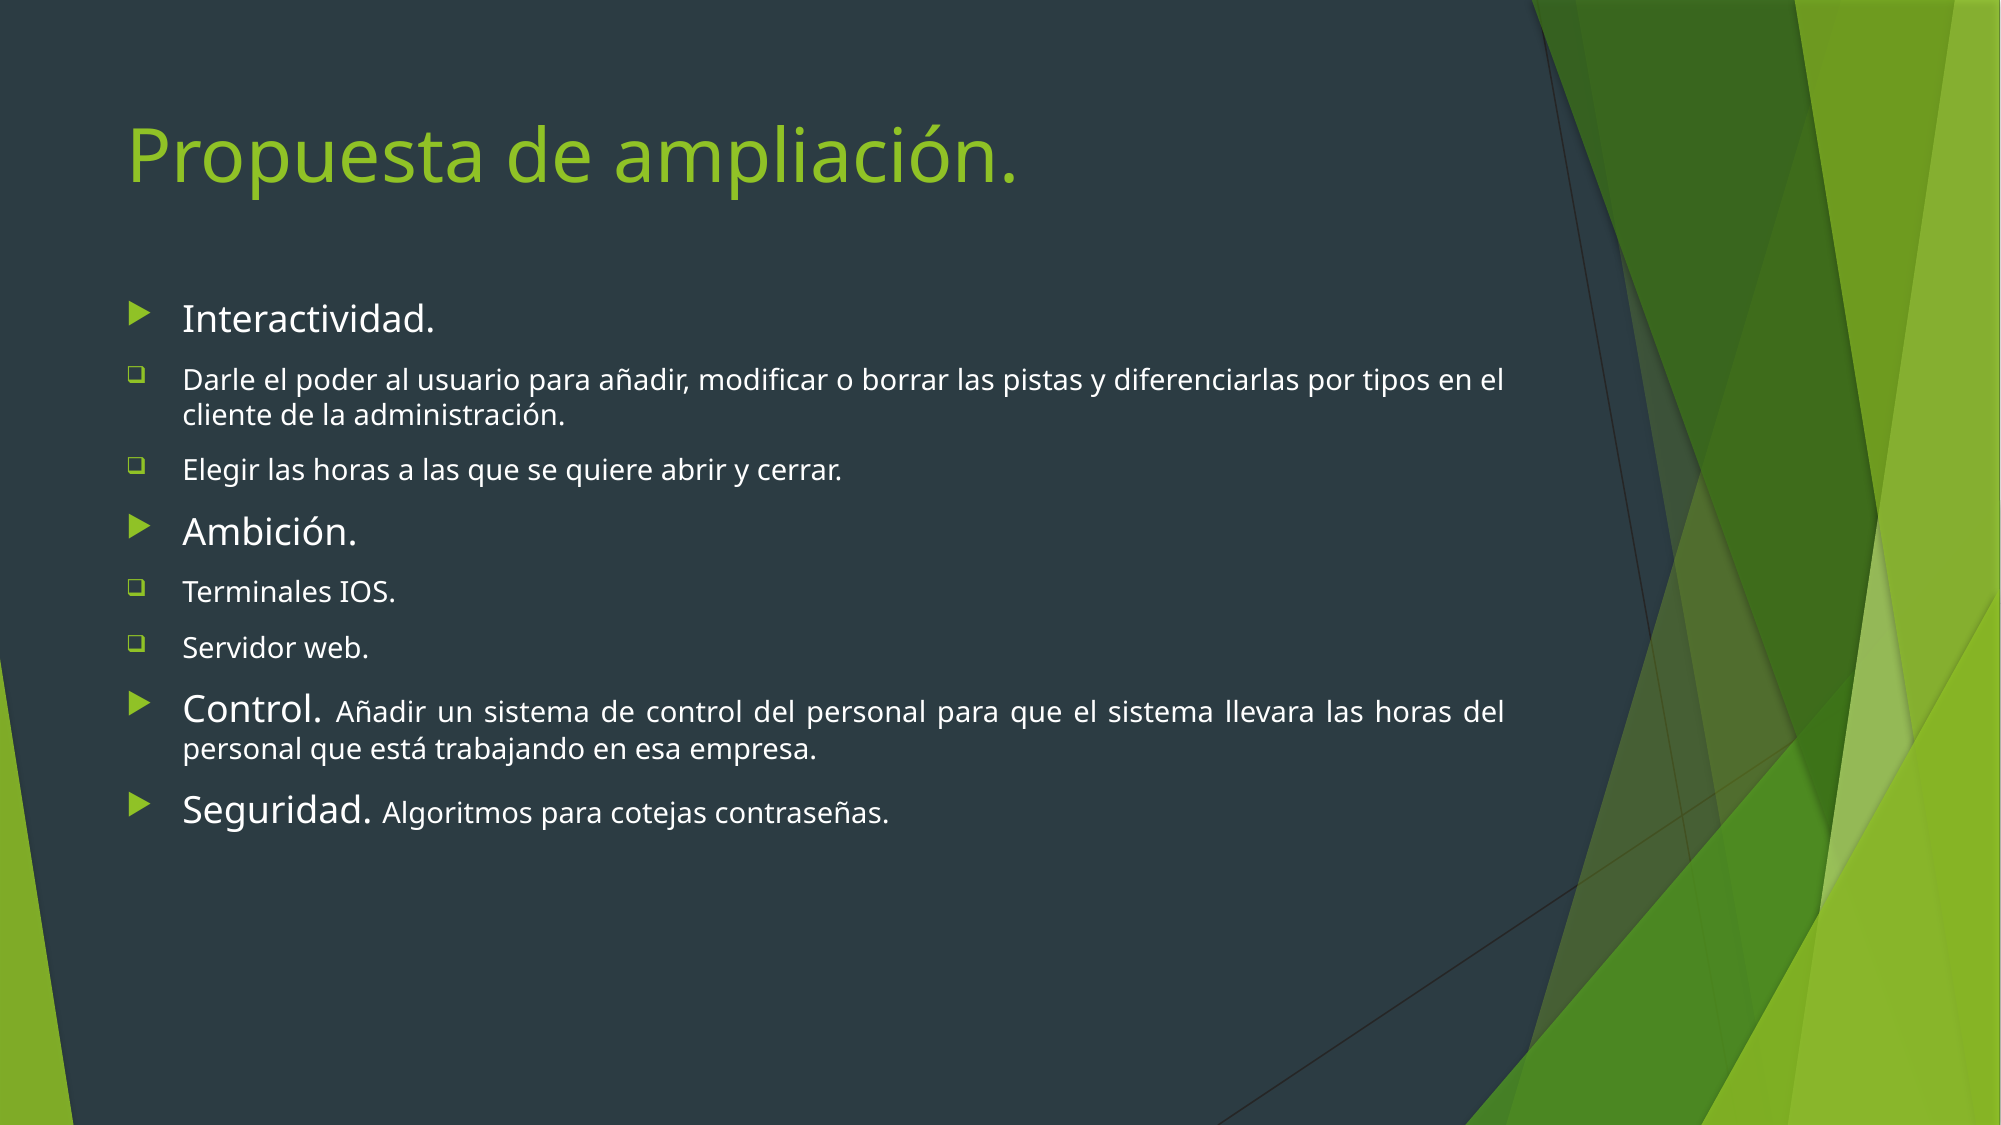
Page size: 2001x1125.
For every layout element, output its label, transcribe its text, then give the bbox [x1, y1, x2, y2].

list Interactividad. Darle el poder al usuario para añadir, modificar o borrar las pistas y diferenciarlas por tipos en el cliente de la administración. Elegir las horas a las que se quiere abrir y cerrar. Ambición. Terminales IOS. Servidor web. Control. Añadir un sistema de control del personal para que el sistema llevara las horas del personal que está trabajando en esa empresa. Seguridad. Algoritmos para cotejas contraseñas. [111, 287, 1522, 991]
title Propuesta de ampliación. [111, 99, 1522, 287]
